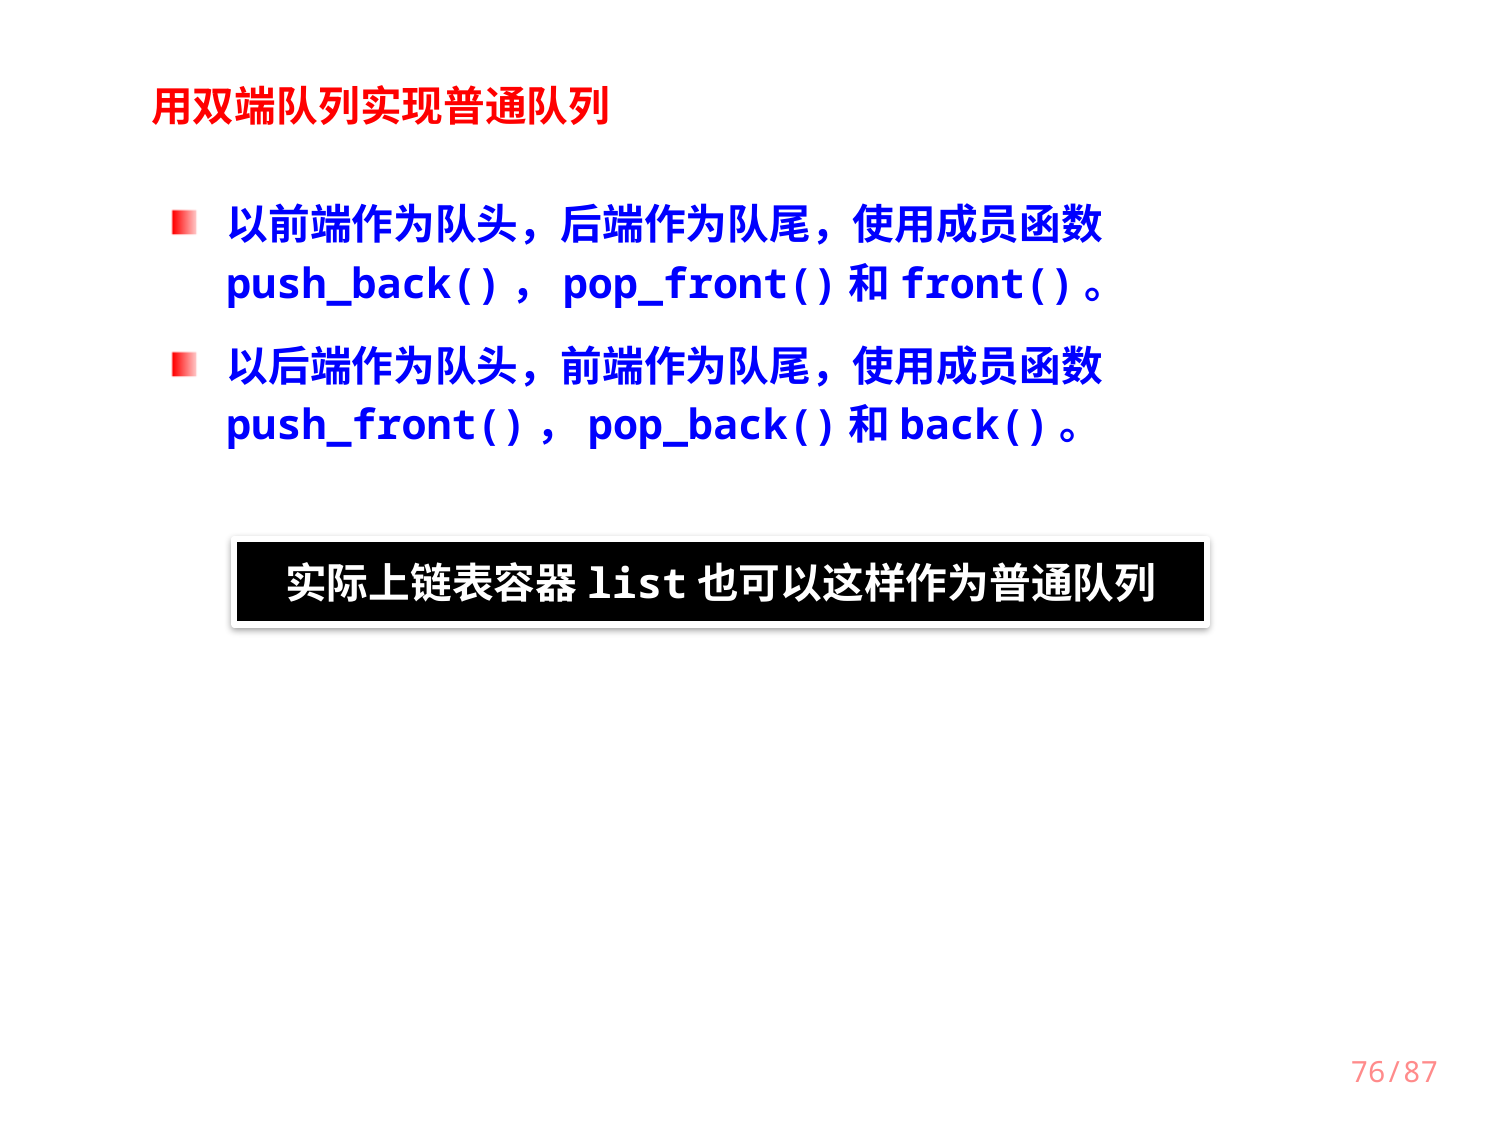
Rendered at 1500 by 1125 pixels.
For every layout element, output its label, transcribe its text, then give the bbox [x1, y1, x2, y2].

picture [170, 350, 200, 380]
text_box 用双端队列实现普通队列 [105, 82, 657, 137]
picture [170, 208, 200, 238]
slide_number 76/87 [1300, 1042, 1454, 1103]
text_box 实际上链表容器list也可以这样作为普通队列 [231, 536, 1210, 628]
text_box 以前端作为队头，后端作为队尾，使用成员函数push_back()，pop_front()和front()。 以后端作为队头，前端作为队尾，使用成员函数push_front()，pop_back()和back()。 [138, 170, 1314, 468]
